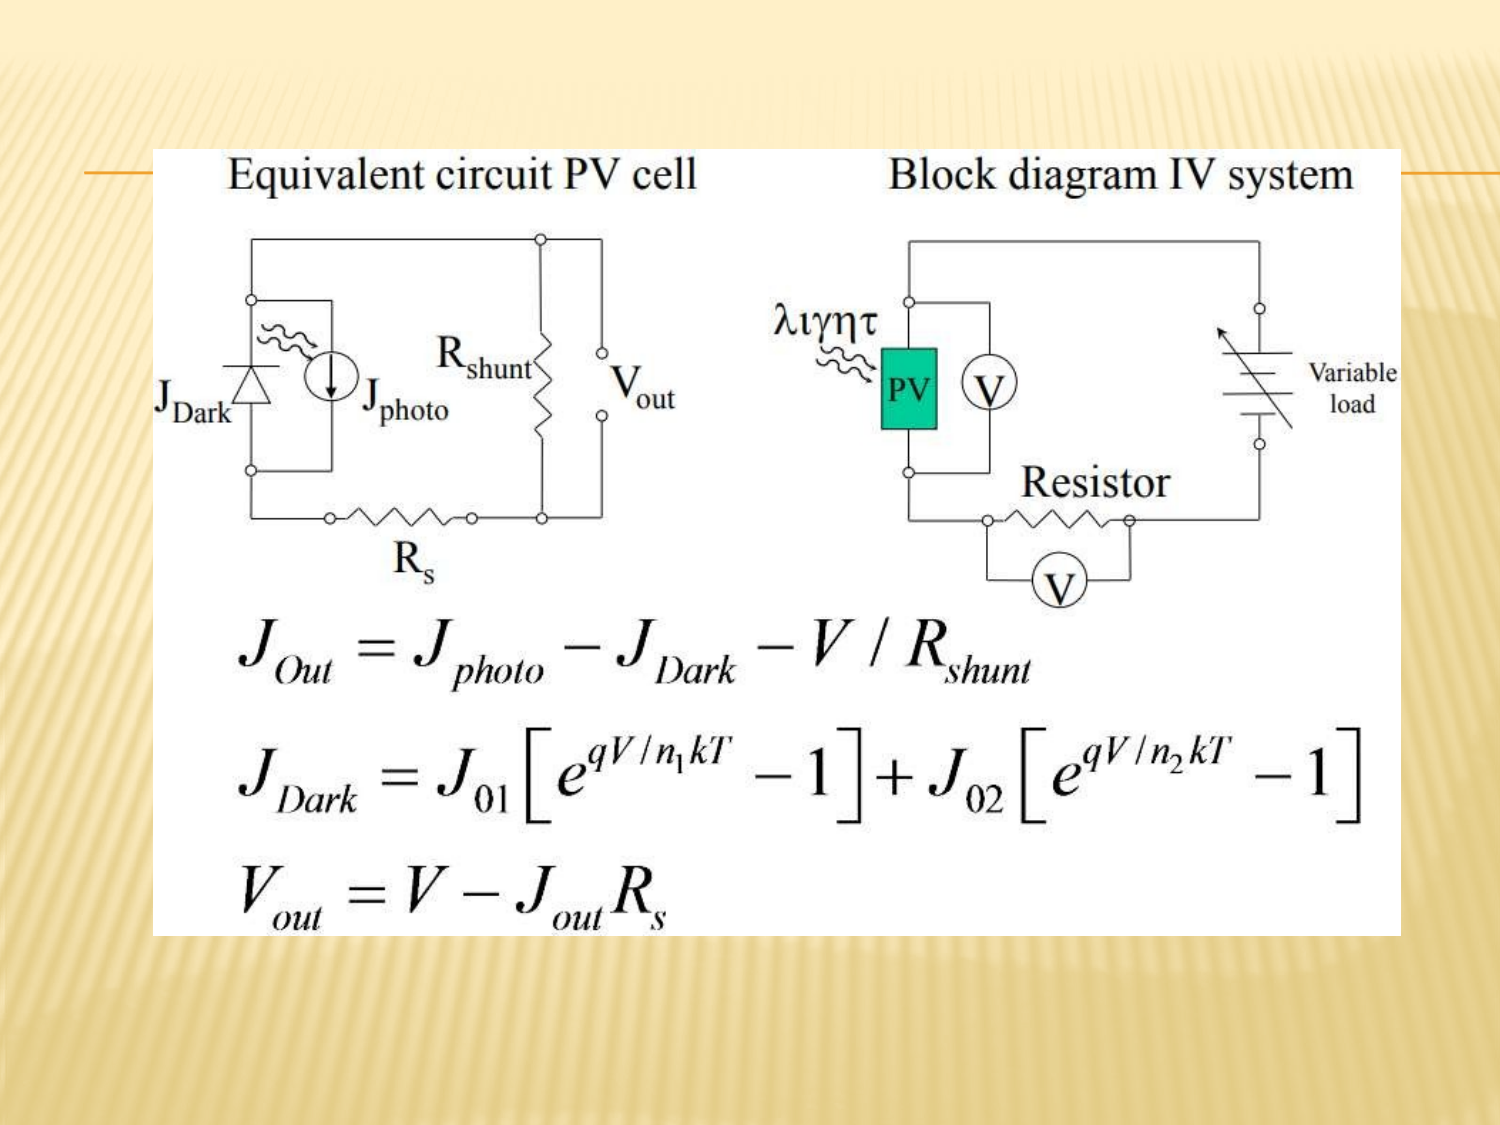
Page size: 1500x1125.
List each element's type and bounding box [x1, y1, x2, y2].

picture [152, 149, 1401, 936]
